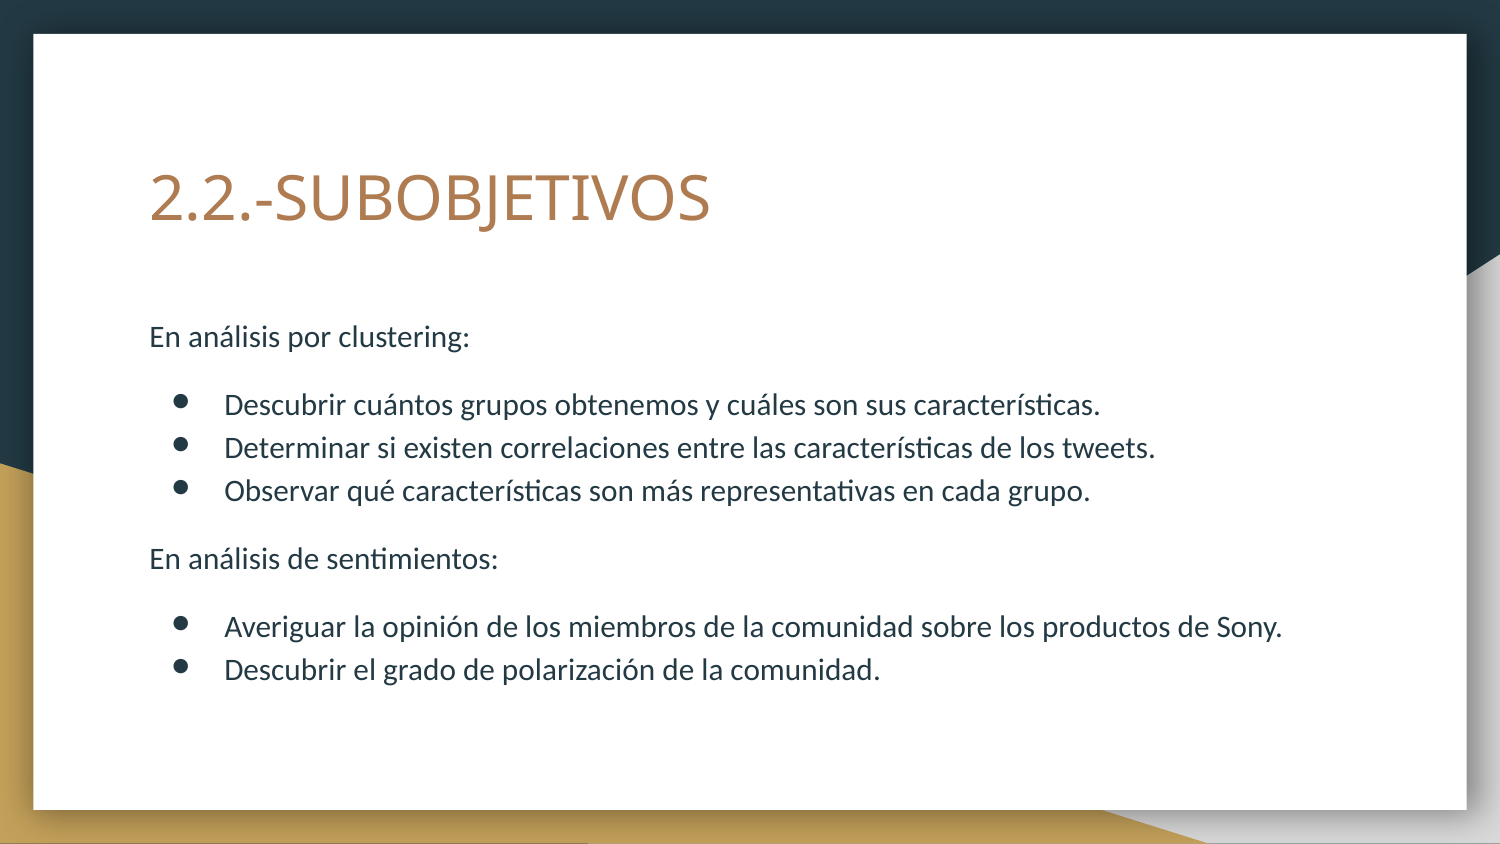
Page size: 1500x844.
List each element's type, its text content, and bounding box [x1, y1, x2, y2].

title 2.2.-SUBOBJETIVOS [134, 138, 1366, 295]
list En análisis por clustering: Descubrir cuántos grupos obtenemos y cuáles son sus características. Determinar si existen correlaciones entre las características de los tweets. Observar qué características son más representativas en cada grupo. En análisis de sentimientos: Averiguar la opinión de los miembros de la comunidad sobre los productos de Sony. Descubrir el grado de polarización de la comunidad. [134, 295, 1366, 729]
